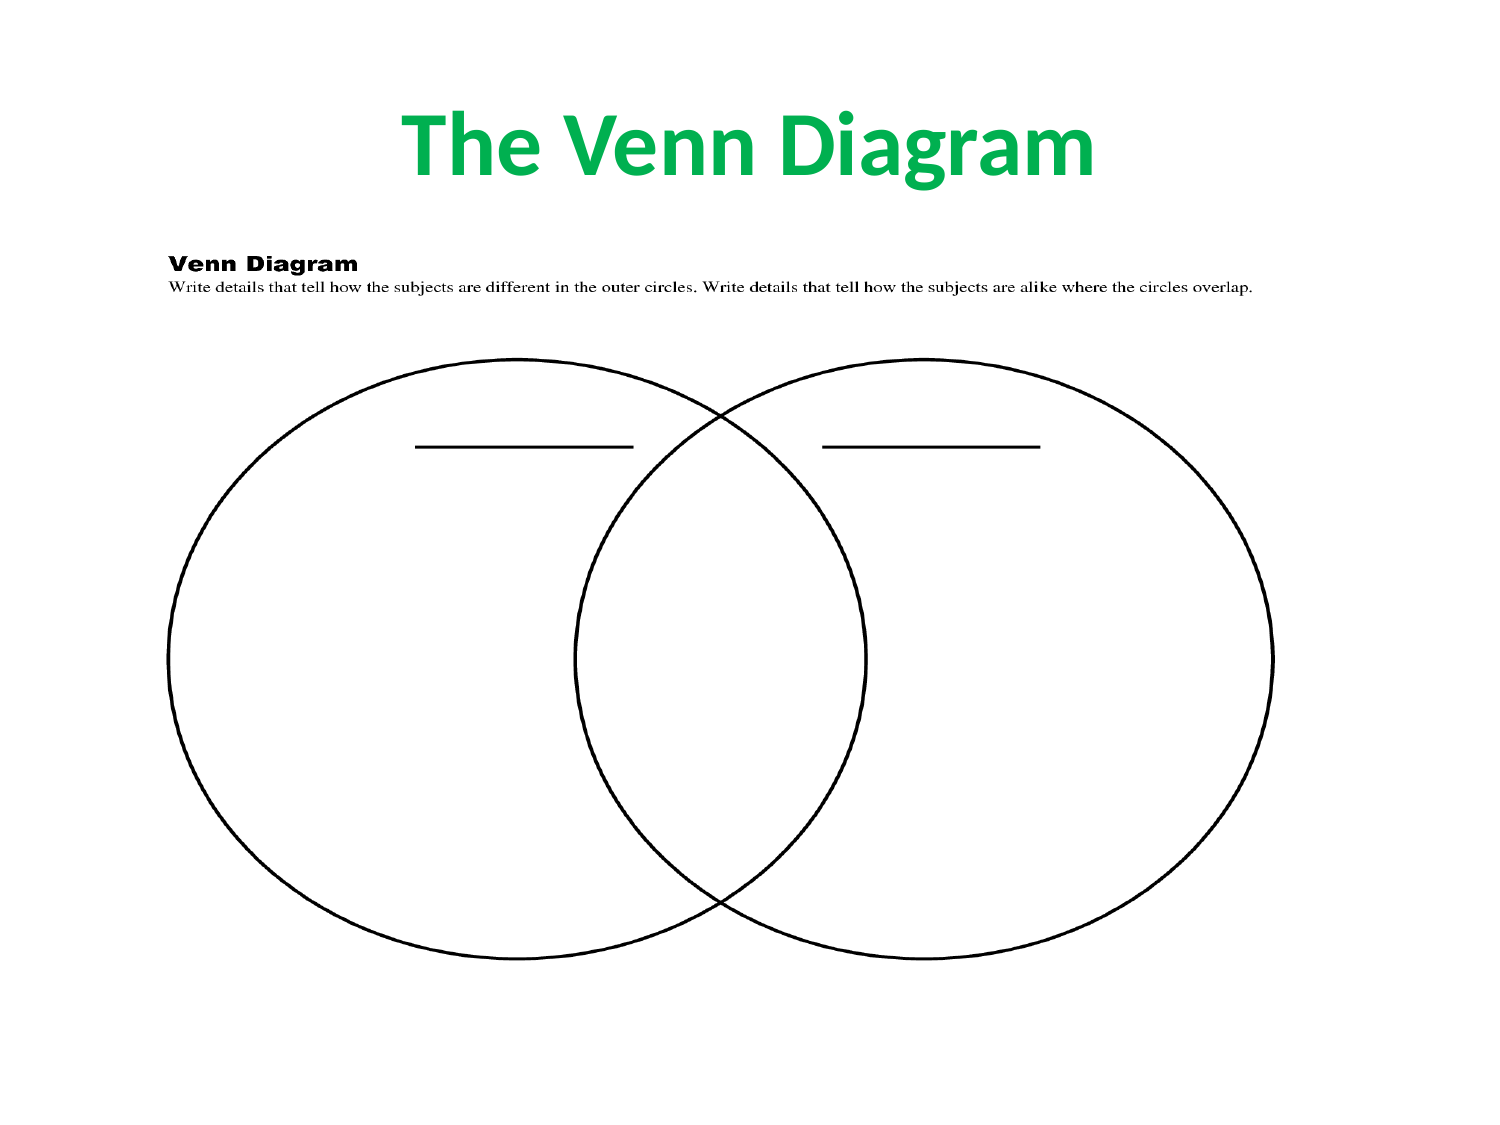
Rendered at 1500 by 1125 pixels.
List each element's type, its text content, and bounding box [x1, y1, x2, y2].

title The Venn Diagram [75, 45, 1425, 233]
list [112, 199, 1343, 1016]
